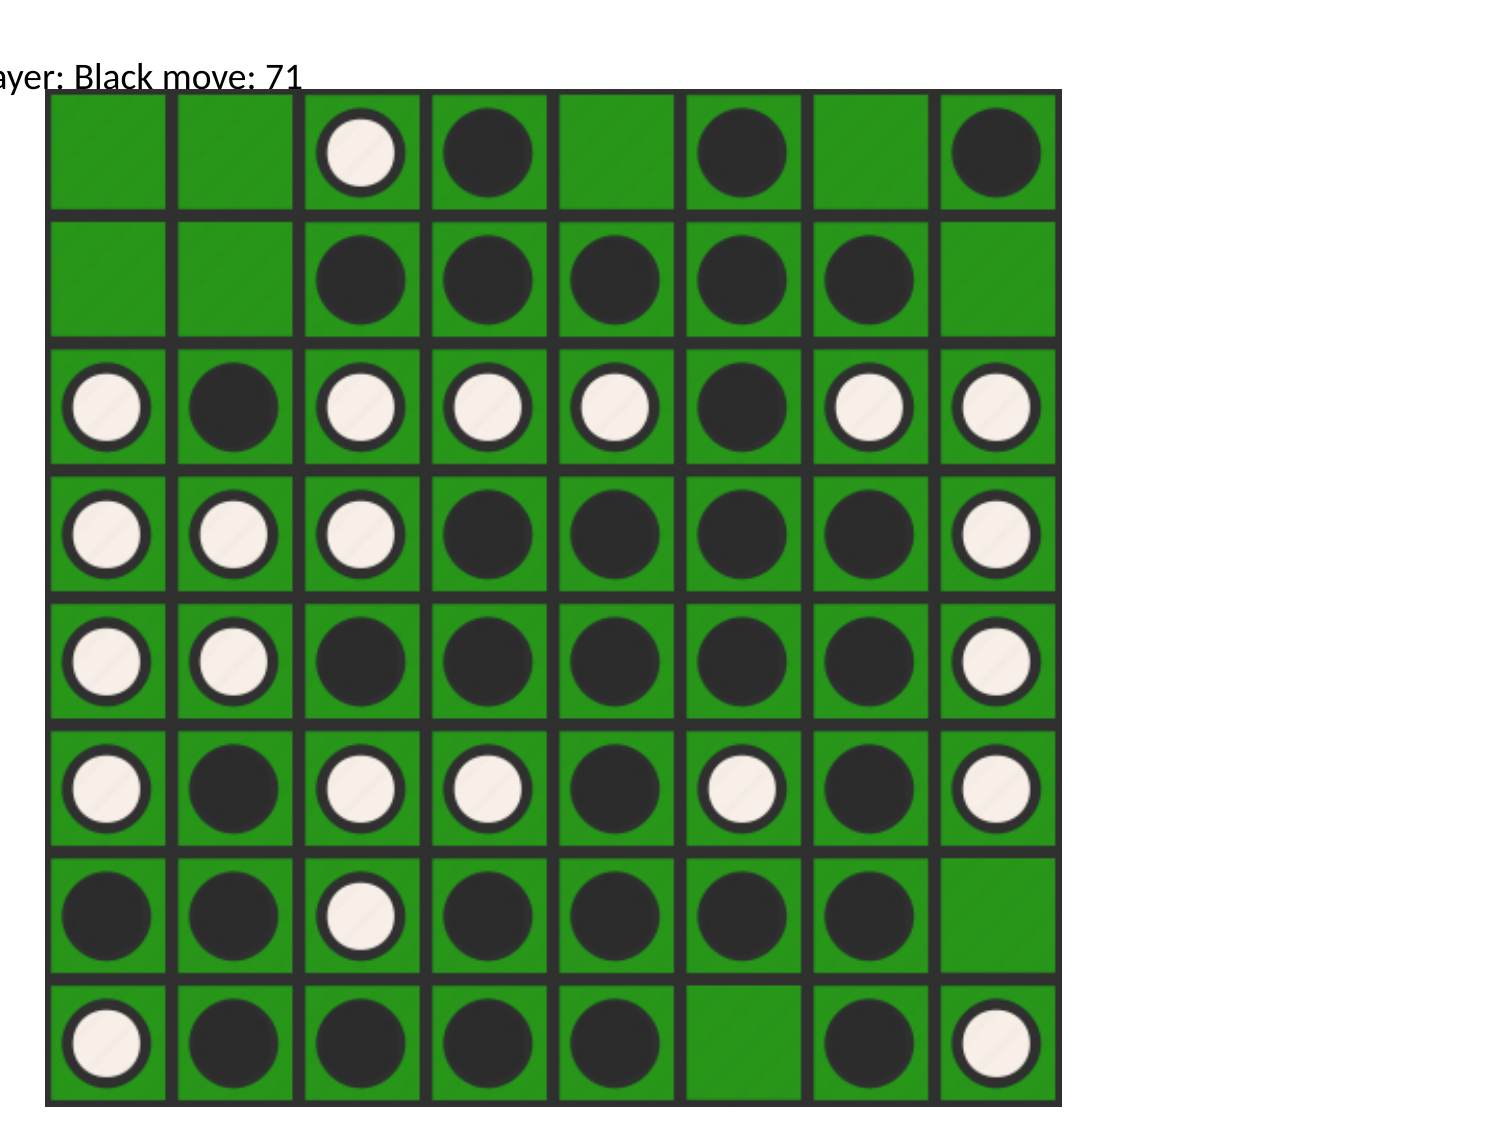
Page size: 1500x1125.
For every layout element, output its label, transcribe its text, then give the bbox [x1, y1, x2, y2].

picture [44, 89, 1062, 1107]
text_box turn: 51 player: Black move: 71 [0, 44, 319, 105]
